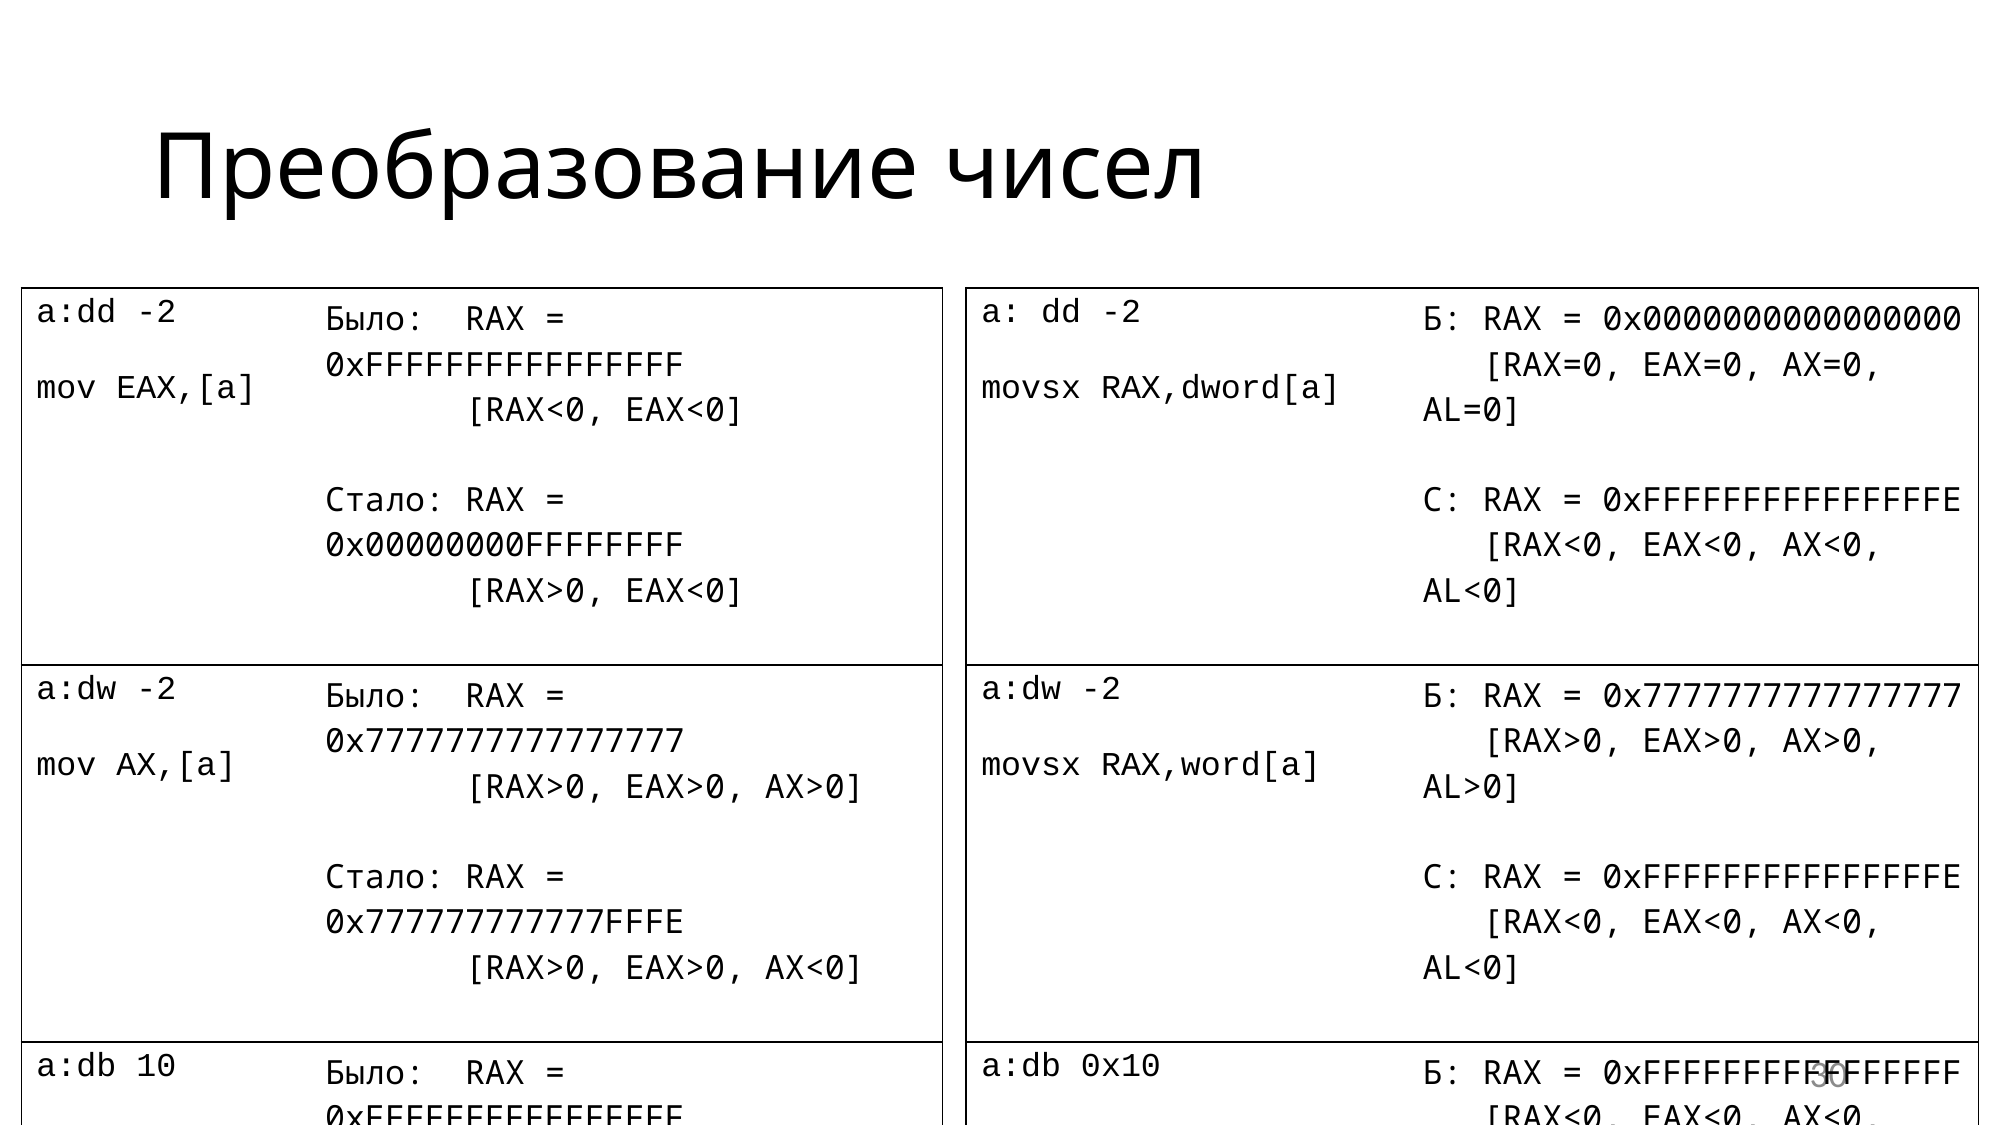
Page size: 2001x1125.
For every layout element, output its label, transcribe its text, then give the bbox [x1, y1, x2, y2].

table_cell Б: RAX = 0x7777777777777777 [RAX>0, EAX>0, AX>0, AL>0] С: RAX = 0xFFFFFFFFFFFFFFFE [RAX<0, EAX<0, AX<0, AL<0] [1408, 666, 1978, 1041]
table_cell Было: RAX = 0x7777777777777777 [RAX>0, EAX>0, AX>0] Стало: RAX = 0x777777777777FFFE [RAX>0, EAX>0, AX<0] [310, 666, 942, 1041]
table_header a: dd -2 movsx RAX,dword[a] [967, 289, 1408, 664]
table_cell a:db 10 mov AL, [A] [22, 1043, 310, 1125]
table_cell a:dw -2 movsx RAX,word[a] [967, 666, 1408, 1041]
table_header Было: RAX = 0xFFFFFFFFFFFFFFFF [RAX<0, EAX<0] Стало: RAX = 0x00000000FFFFFFFF [RAX>0, EAX<0] [310, 289, 942, 664]
table_header Б: RAX = 0x0000000000000000 [RAX=0, EAX=0, AX=0, AL=0] С: RAX = 0xFFFFFFFFFFFFFFFE [RAX<0, EAX<0, AX<0, AL<0] [1408, 289, 1978, 664]
table_cell Было: RAX = 0xFFFFFFFFFFFFFFFF [RAX<0, EAX<0, AX<0, AL<0] Стало: RAX = 0xFFFFFFFFFFFFFF0A [RAX<0, EAX<0, AX<0, AL>0] [310, 1043, 942, 1125]
title Преобразование чисел [137, 59, 1863, 278]
table_cell a:dw -2 mov AX,[a] [22, 666, 310, 1041]
table_cell a:db 0x10 movzx RAX,byte[a] [967, 1043, 1408, 1125]
table_header a:dd -2 mov EAX,[a] [22, 289, 310, 664]
table_cell Б: RAX = 0xFFFFFFFFFFFFFFFF [RAX<0, EAX<0, AX<0, AL<0] С: RAX = 0x00000000000000FA [RAX>0, EAX>0, AX>0, AL>0] [1408, 1043, 1978, 1125]
